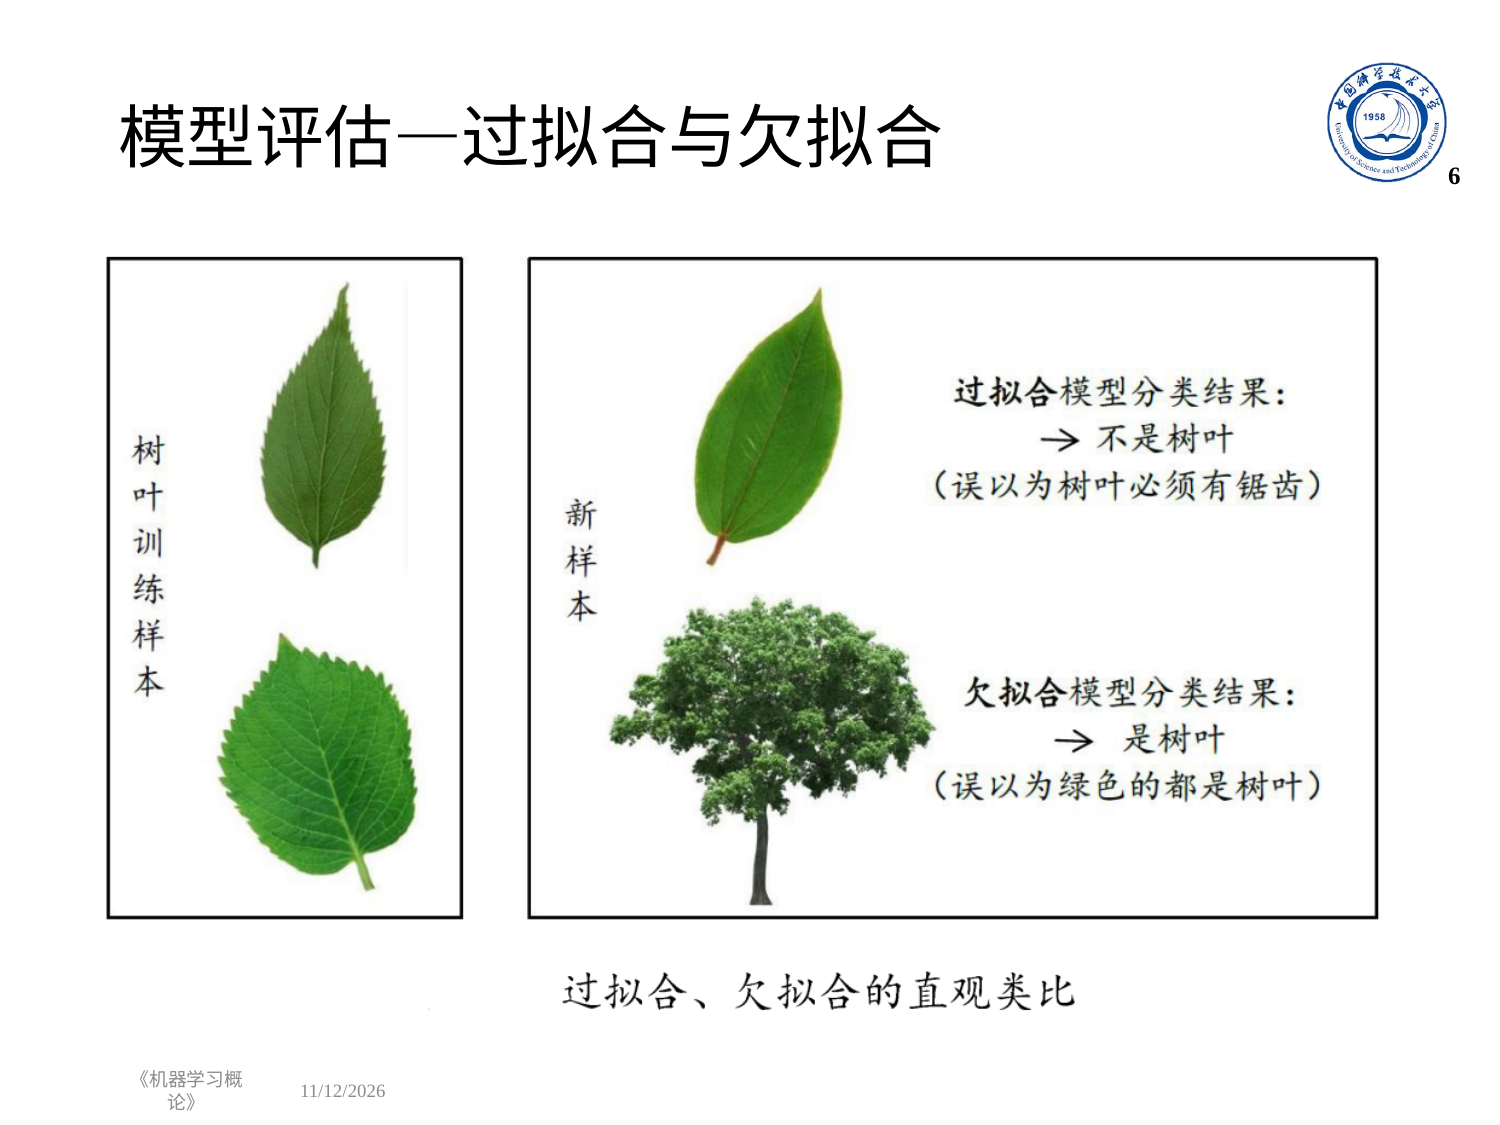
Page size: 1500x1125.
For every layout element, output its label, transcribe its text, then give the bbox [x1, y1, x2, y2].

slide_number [285, 1068, 422, 1113]
picture [1397, 59, 1450, 144]
slide_number 6 [1372, 144, 1476, 205]
title 模型评估—过拟合与欠拟合 [103, 59, 1397, 221]
picture [103, 251, 1388, 1028]
footer 《机器学习概论》 [104, 1068, 270, 1113]
